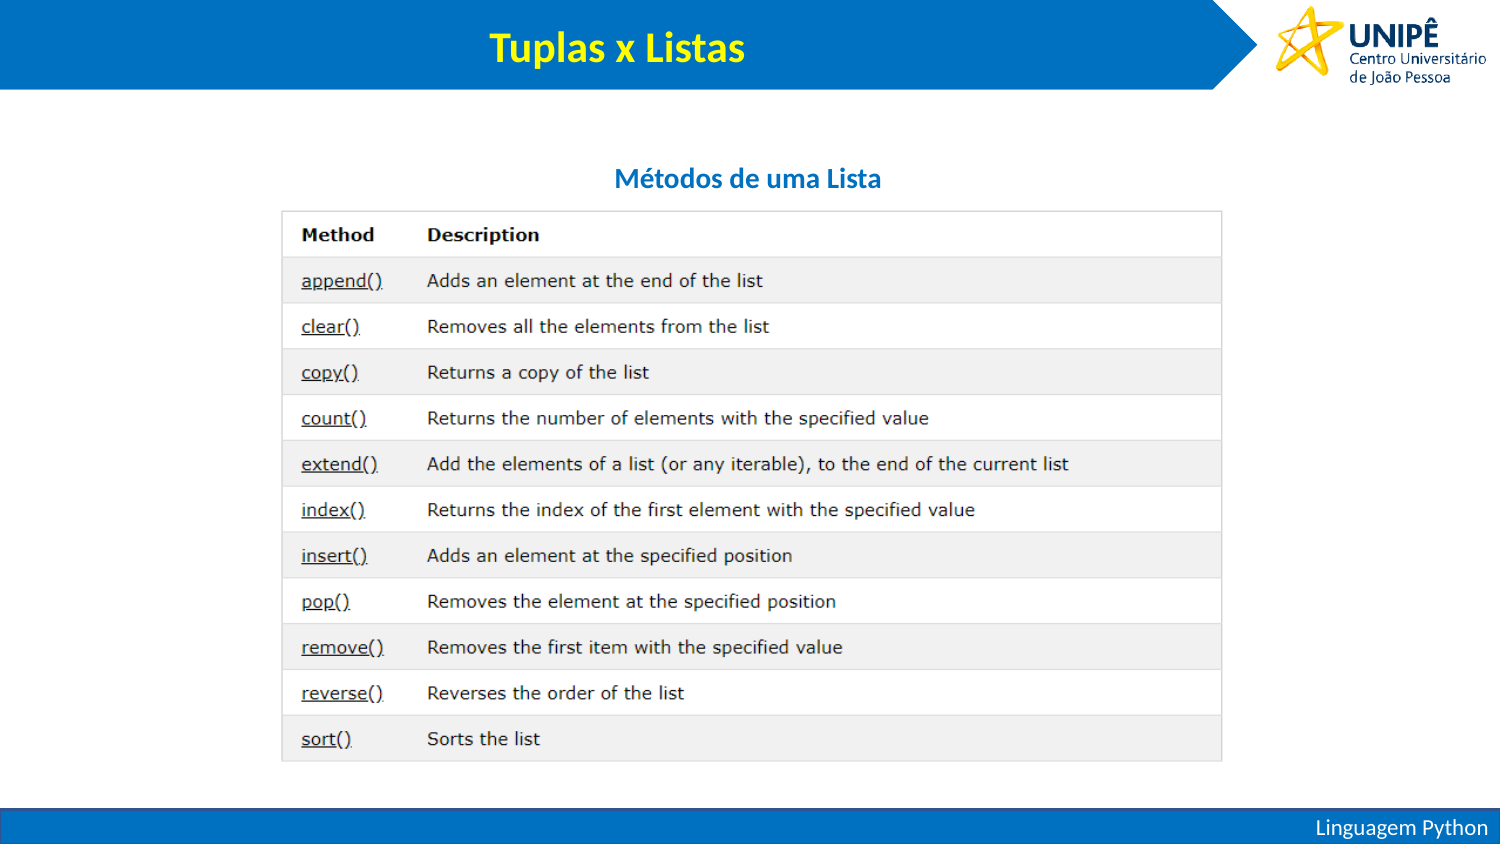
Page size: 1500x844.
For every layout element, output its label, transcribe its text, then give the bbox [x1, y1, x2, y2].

text_box Métodos de uma Lista [278, 154, 1218, 199]
picture [1273, 0, 1490, 132]
text_box Tuplas x Listas [0, 0, 1258, 90]
picture [278, 199, 1240, 777]
